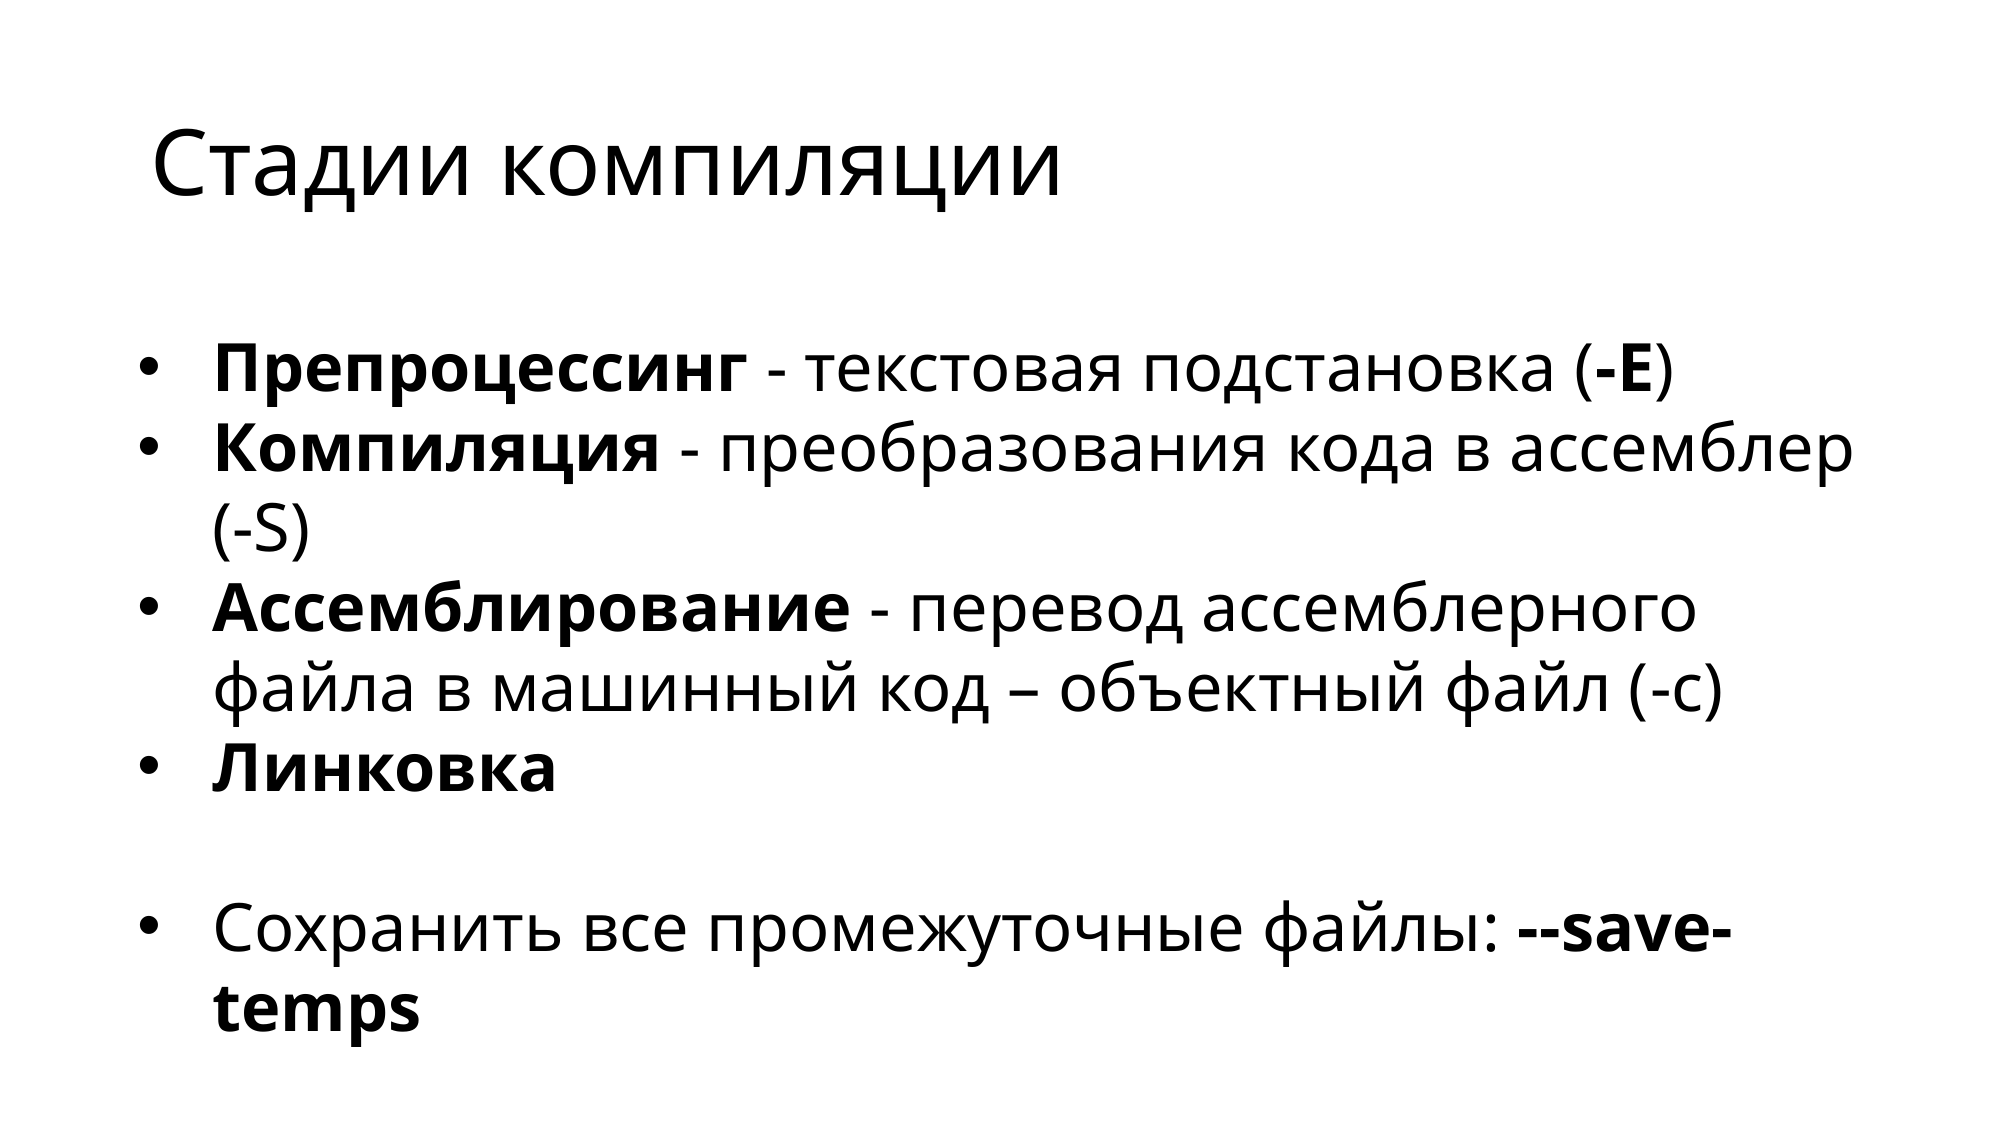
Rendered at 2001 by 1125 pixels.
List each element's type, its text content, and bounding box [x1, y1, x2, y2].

title Стадии компиляции [150, 104, 1690, 219]
list Препроцессинг - текстовая подстановка (-E) Компиляция - преобразования кода в ассемблер (-S) Ассемблирование - перевод ассемблерного файла в машинный код – объектный файл (-c) Линковка Сохранить все промежуточные файлы: --save-temps [137, 324, 1875, 891]
